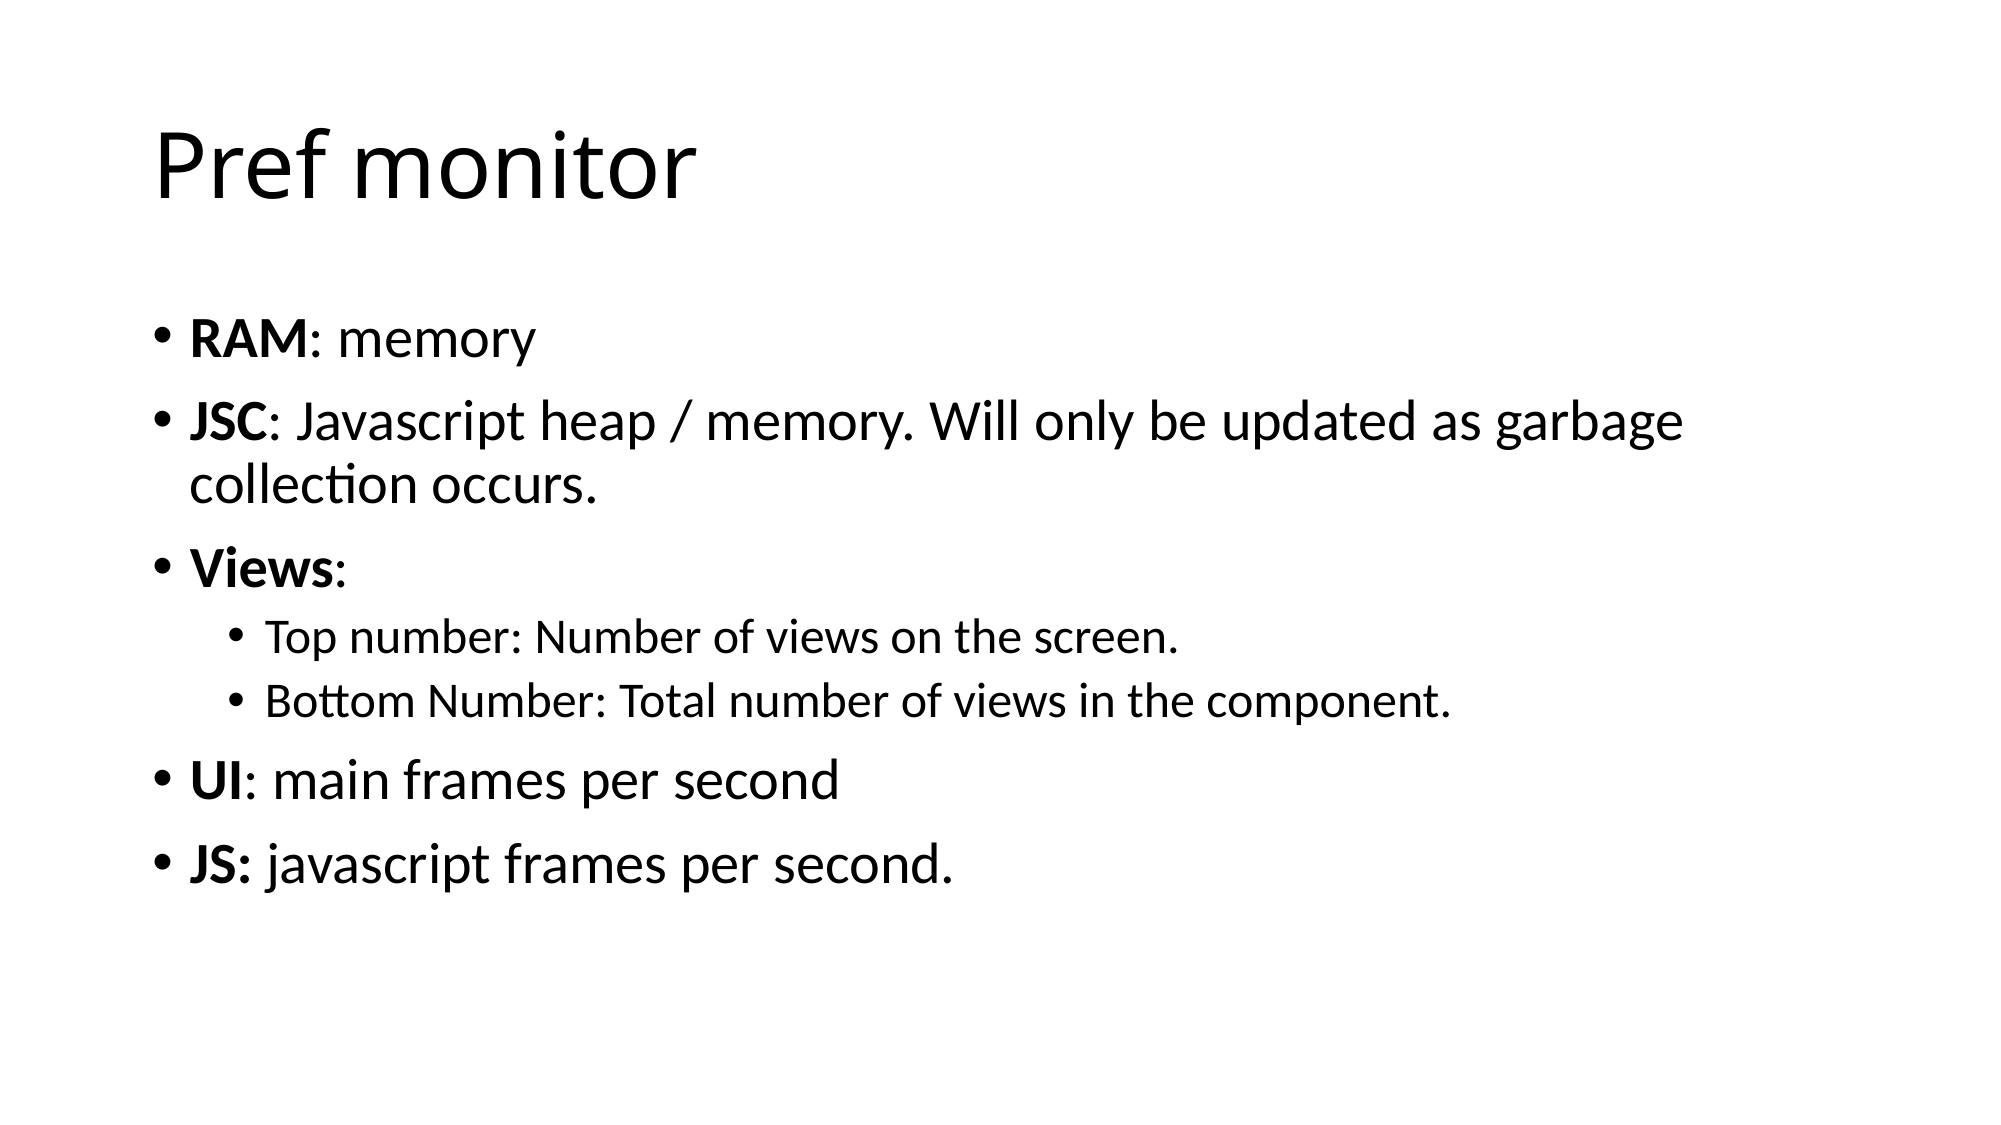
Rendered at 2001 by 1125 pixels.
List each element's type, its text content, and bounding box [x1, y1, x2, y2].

title Pref monitor [137, 59, 1863, 278]
list RAM: memory JSC: Javascript heap / memory. Will only be updated as garbage collection occurs. Views: Top number: Number of views on the screen. Bottom Number: Total number of views in the component. UI: main frames per second JS: javascript frames per second. [137, 299, 1863, 1014]
